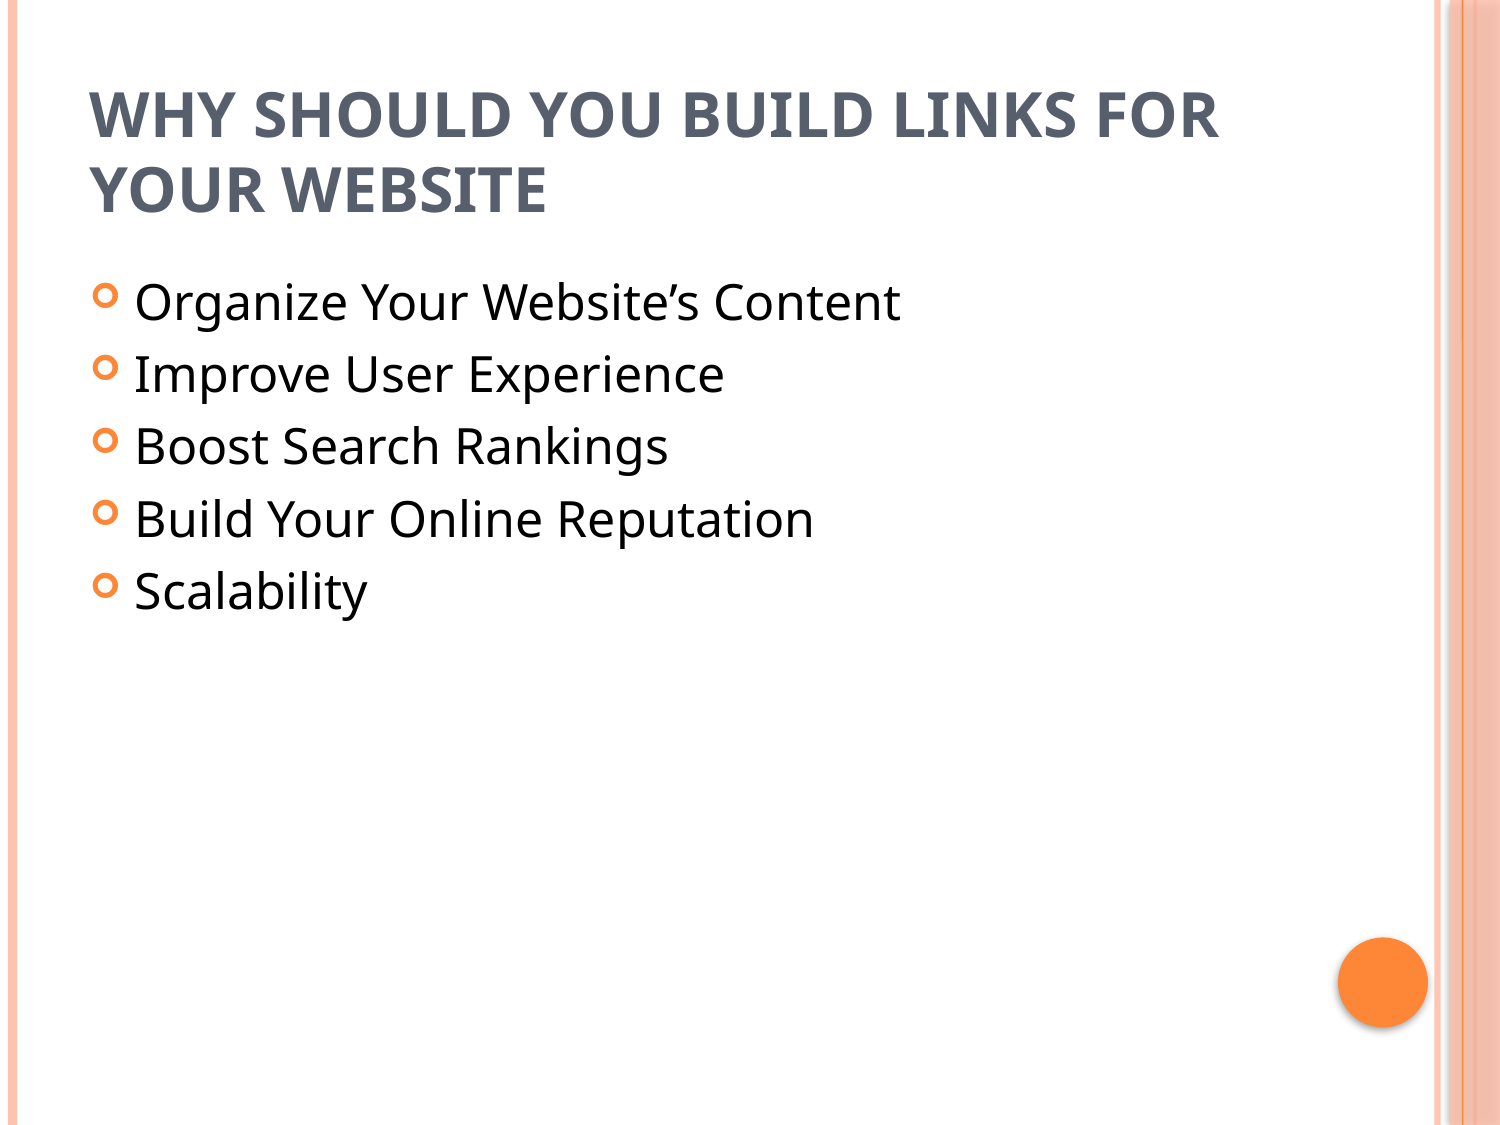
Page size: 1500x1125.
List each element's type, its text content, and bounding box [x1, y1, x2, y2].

list Organize Your Website’s Content Improve User Experience Boost Search Rankings Build Your Online Reputation Scalability [75, 262, 1300, 1062]
title Why Should You Build Links for Your Website [75, 45, 1300, 233]
